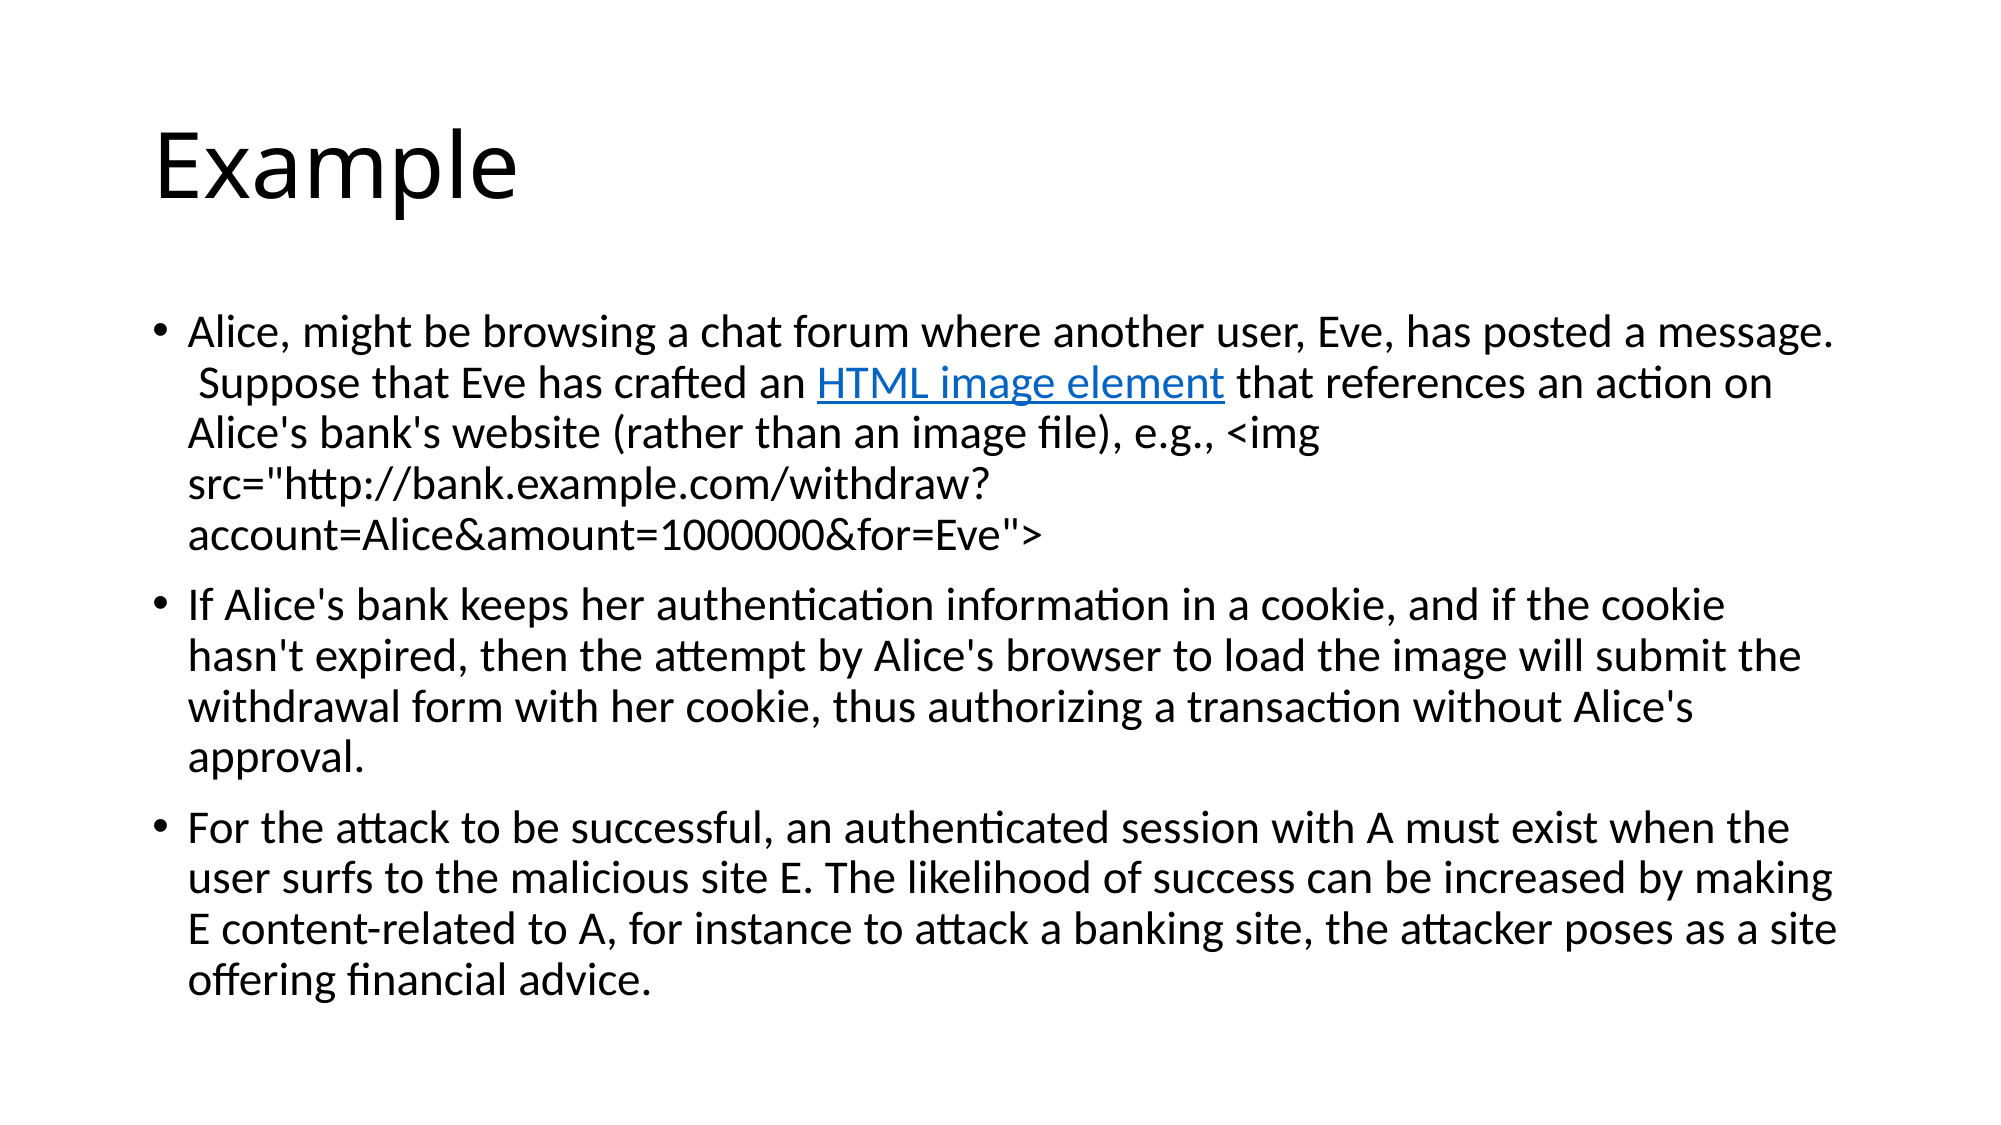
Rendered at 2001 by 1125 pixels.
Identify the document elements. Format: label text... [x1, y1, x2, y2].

list Alice, might be browsing a chat forum where another user, Eve, has posted a message. Suppose that Eve has crafted an HTML image element that references an action on Alice's bank's website (rather than an image file), e.g., <img src="http://bank.example.com/withdraw?account=Alice&amount=1000000&for=Eve"> If Alice's bank keeps her authentication information in a cookie, and if the cookie hasn't expired, then the attempt by Alice's browser to load the image will submit the withdrawal form with her cookie, thus authorizing a transaction without Alice's approval. For the attack to be successful, an authenticated session with A must exist when the user surfs to the malicious site E. The likelihood of success can be increased by making E content-related to A, for instance to attack a banking site, the attacker poses as a site offering financial advice. [137, 299, 1863, 1014]
title Example [137, 59, 1863, 278]
